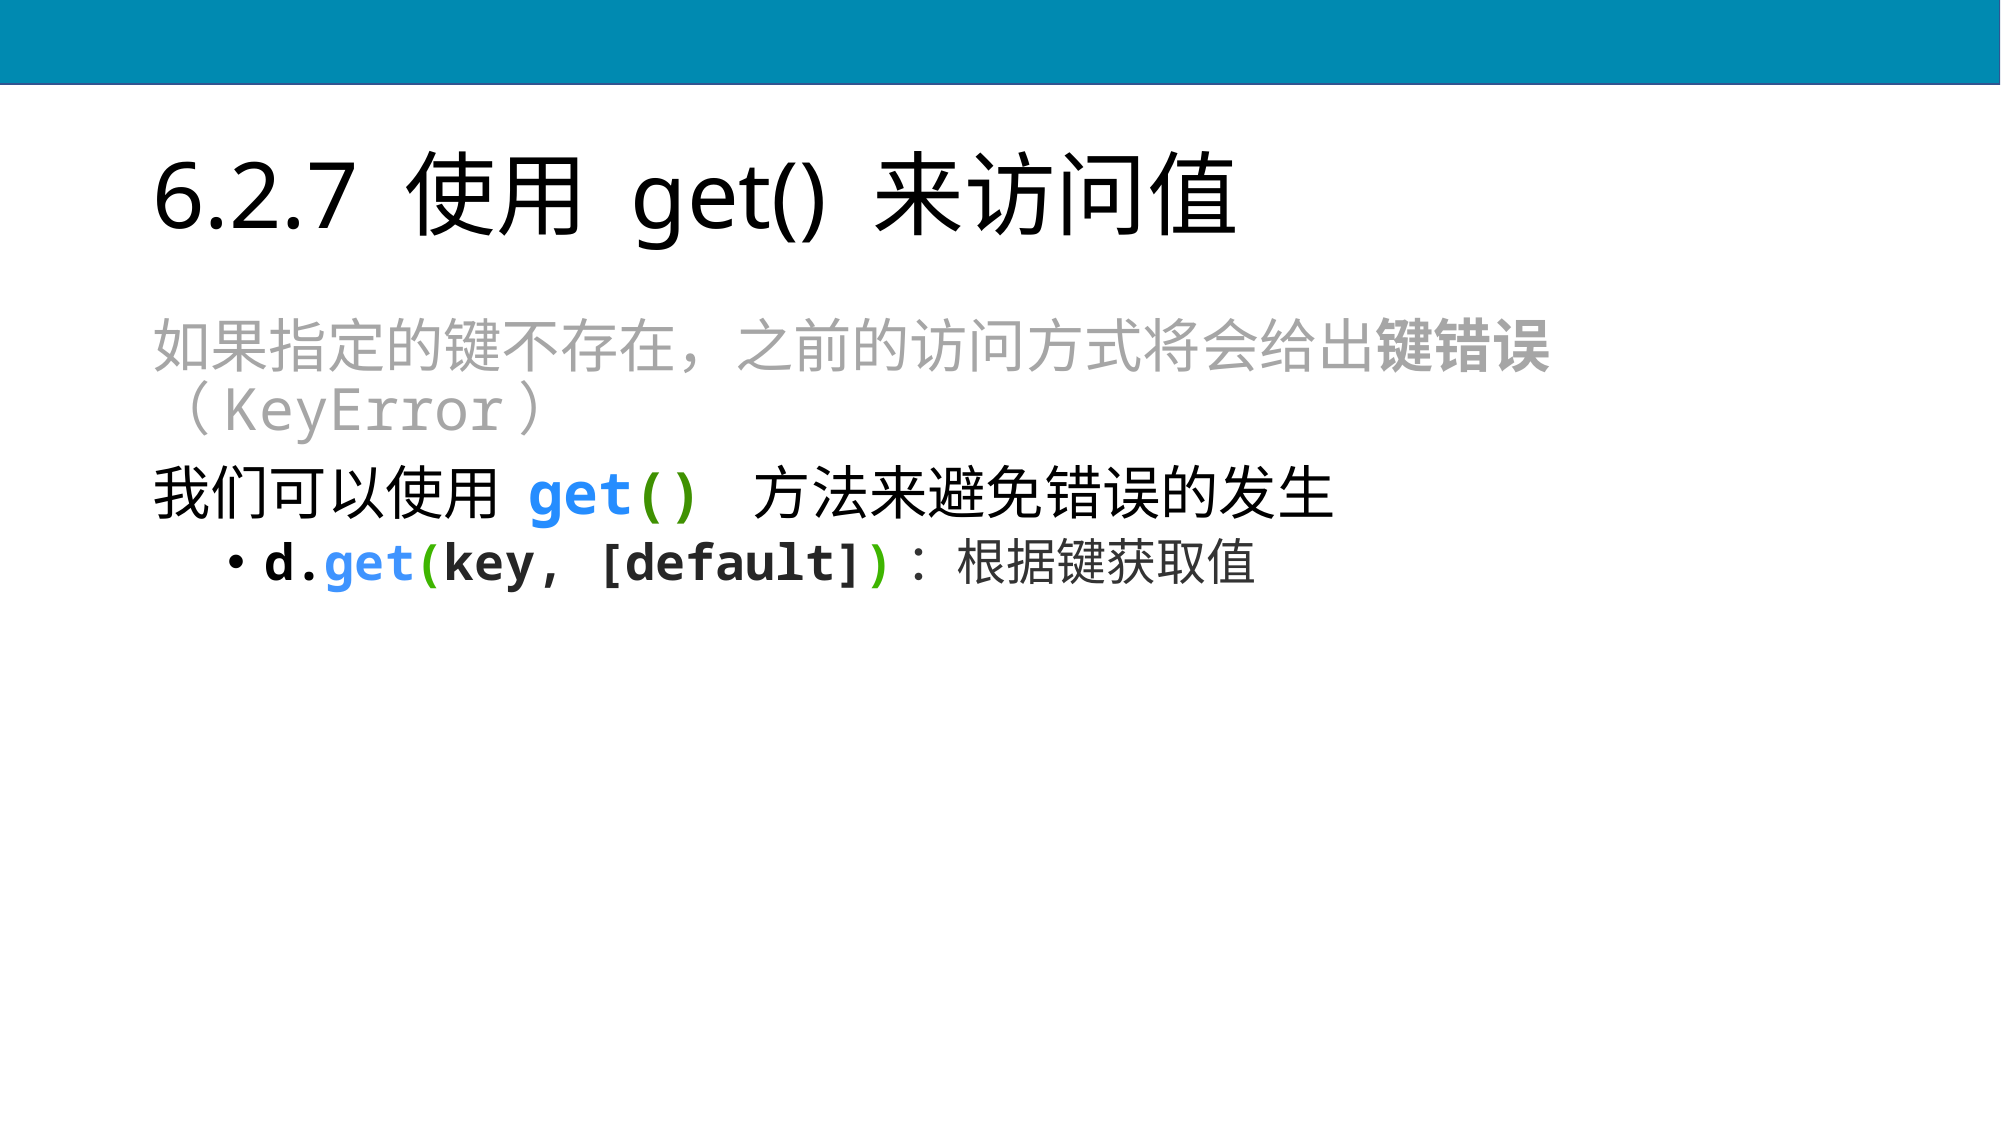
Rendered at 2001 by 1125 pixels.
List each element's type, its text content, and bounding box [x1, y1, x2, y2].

list 如果指定的键不存在，之前的访问方式将会给出键错误（KeyError） 我们可以使用 get() 方法来避免错误的发生 d.get(key, [default])：根据键获取值 [137, 310, 1926, 1024]
title 6.2.7 使用 get() 来访问值 [137, 115, 1863, 282]
